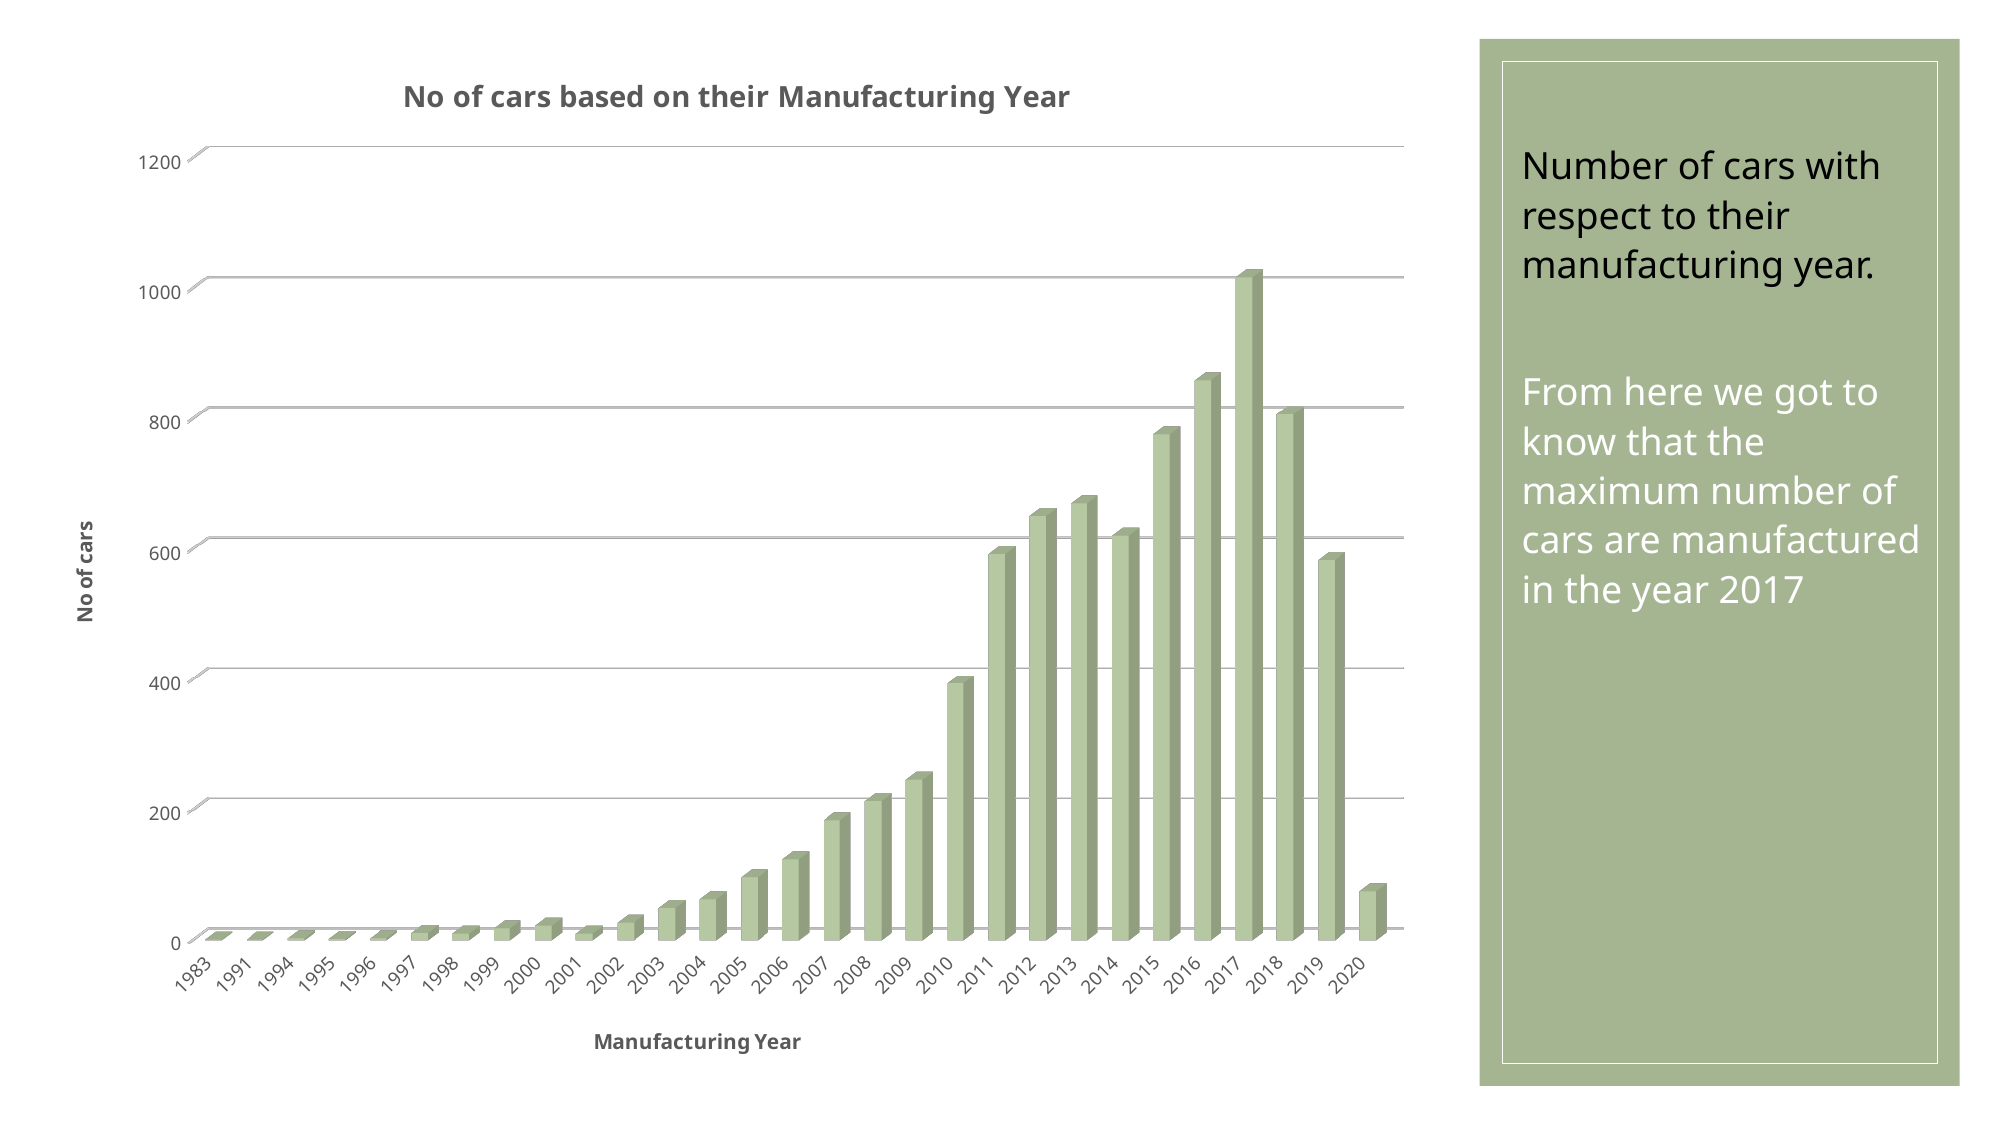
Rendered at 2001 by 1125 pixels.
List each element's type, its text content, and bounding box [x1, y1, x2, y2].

list Number of cars with respect to their manufacturing year. From here we got to know that the maximum number of cars are manufactured in the year 2017 [1506, 130, 1938, 705]
chart [37, 39, 1437, 1086]
